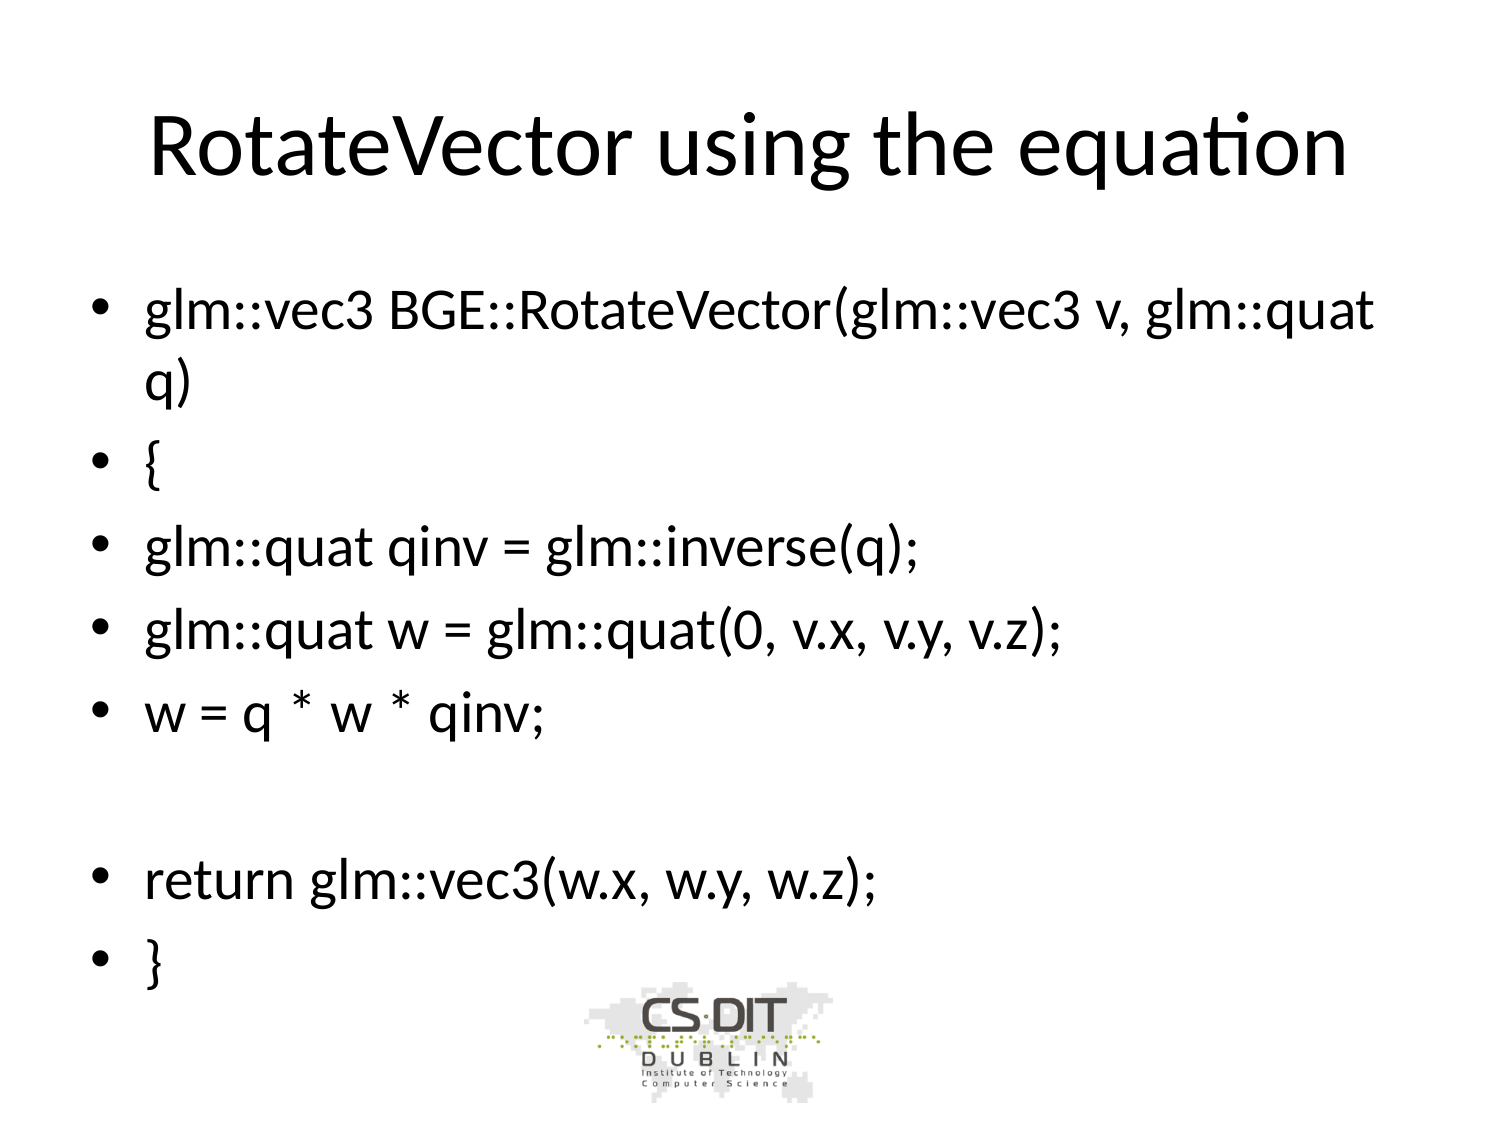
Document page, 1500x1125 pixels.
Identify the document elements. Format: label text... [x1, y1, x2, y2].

picture [584, 1005, 833, 1103]
list glm::vec3 BGE::RotateVector(glm::vec3 v, glm::quat q) { glm::quat qinv = glm::inverse(q); glm::quat w = glm::quat(0, v.x, v.y, v.z); w = q * w * qinv; return glm::vec3(w.x, w.y, w.z); } [75, 262, 1425, 1005]
title RotateVector using the equation [75, 45, 1425, 233]
